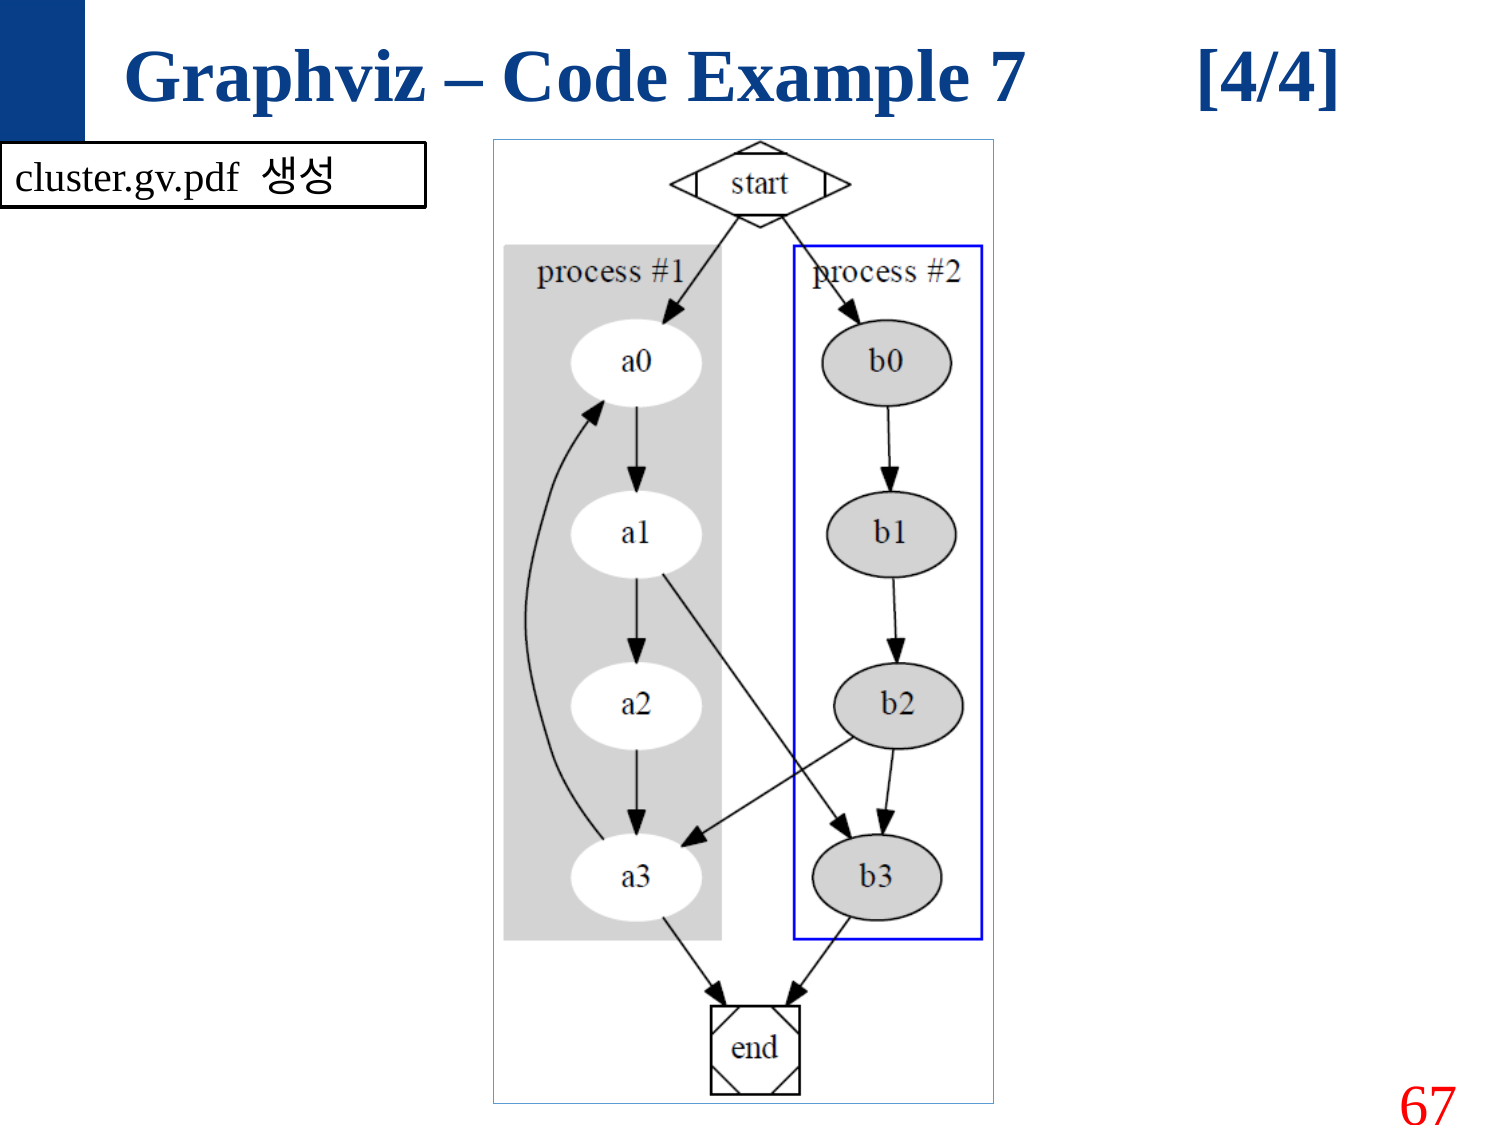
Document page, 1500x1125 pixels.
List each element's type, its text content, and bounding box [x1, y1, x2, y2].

picture [493, 139, 994, 1104]
title Graphviz – Code Example 7 [4/4] [108, 15, 1379, 140]
text_box cluster.gv.pdf 생성 [0, 142, 426, 207]
picture [0, 0, 85, 142]
